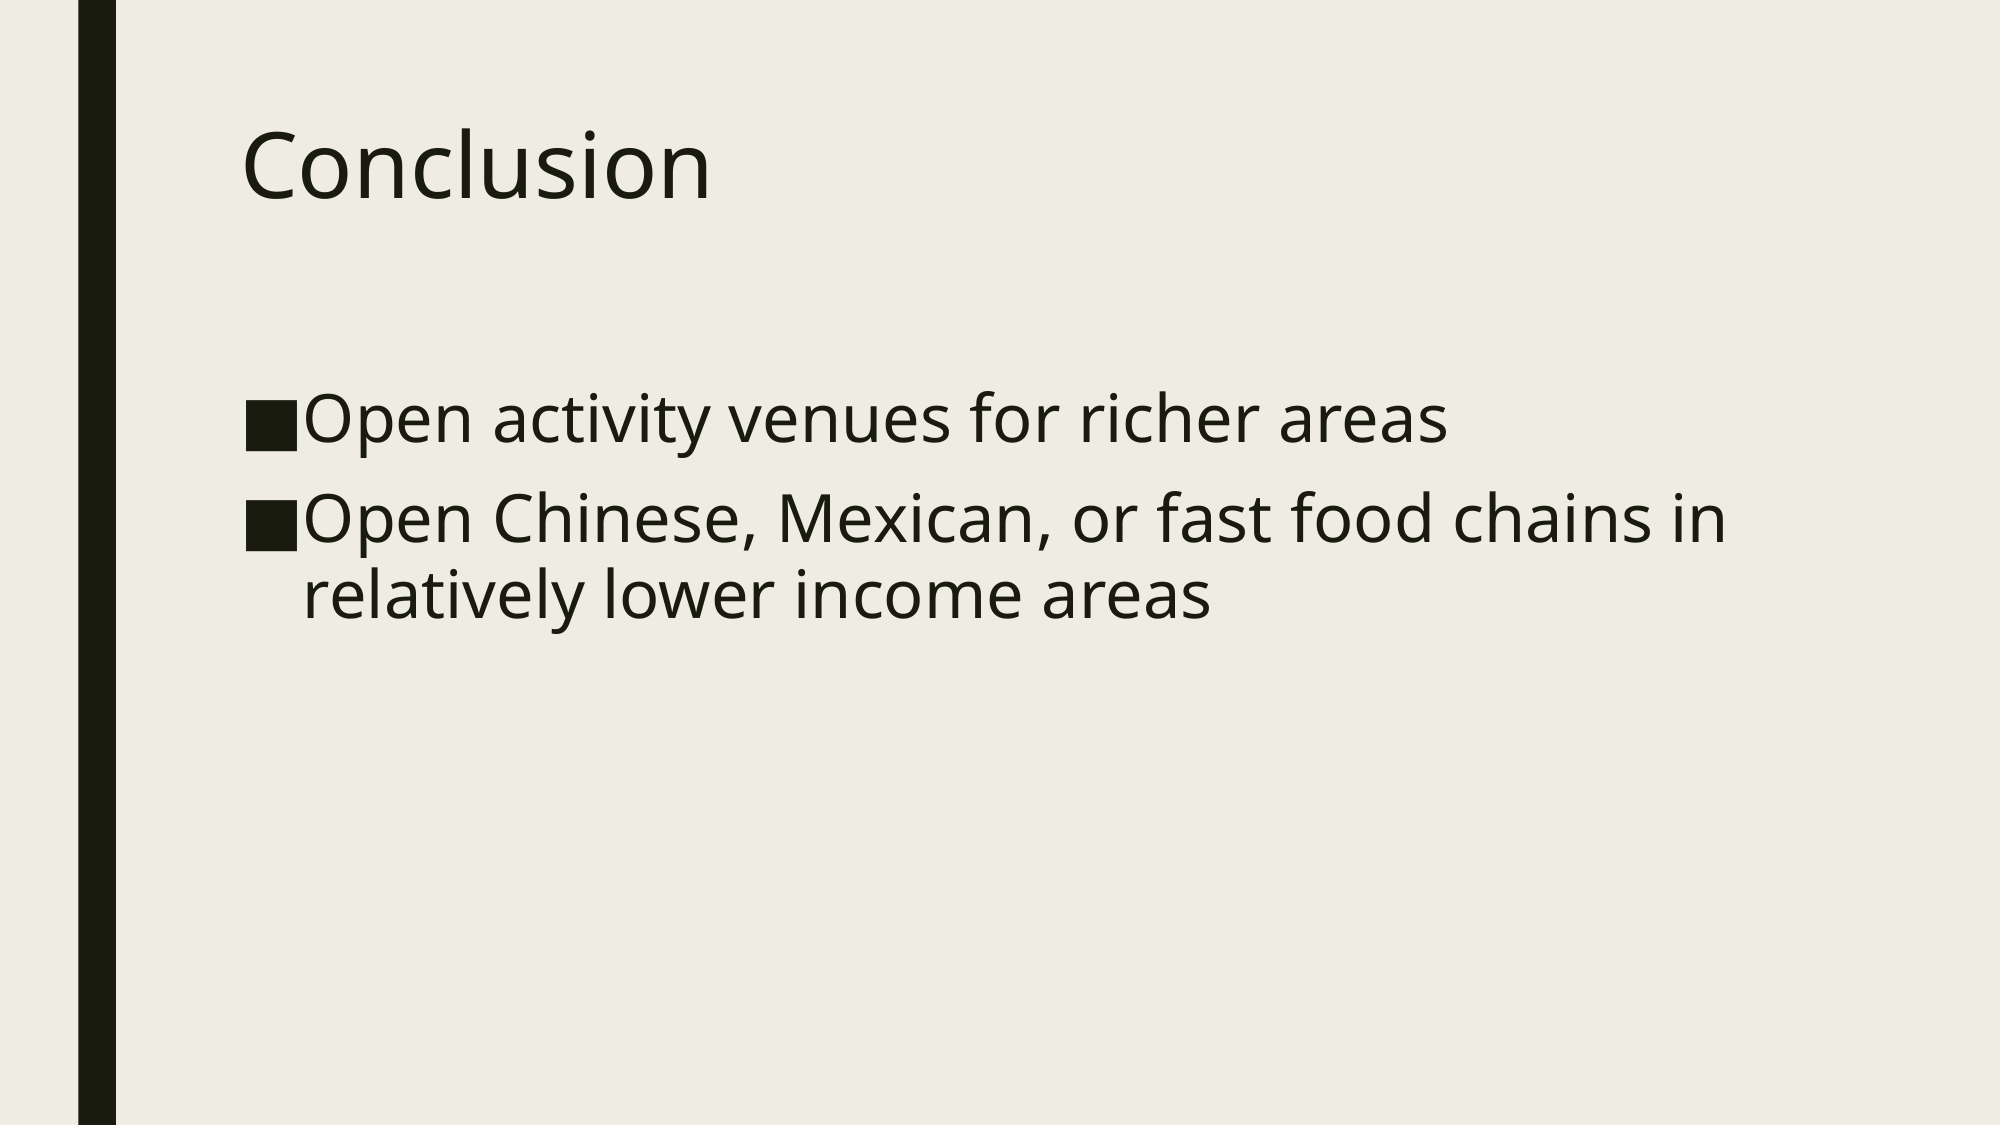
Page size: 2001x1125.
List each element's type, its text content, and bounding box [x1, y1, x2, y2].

title Conclusion [225, 112, 1800, 357]
list Open activity venues for richer areas Open Chinese, Mexican, or fast food chains in relatively lower income areas [225, 375, 1800, 963]
